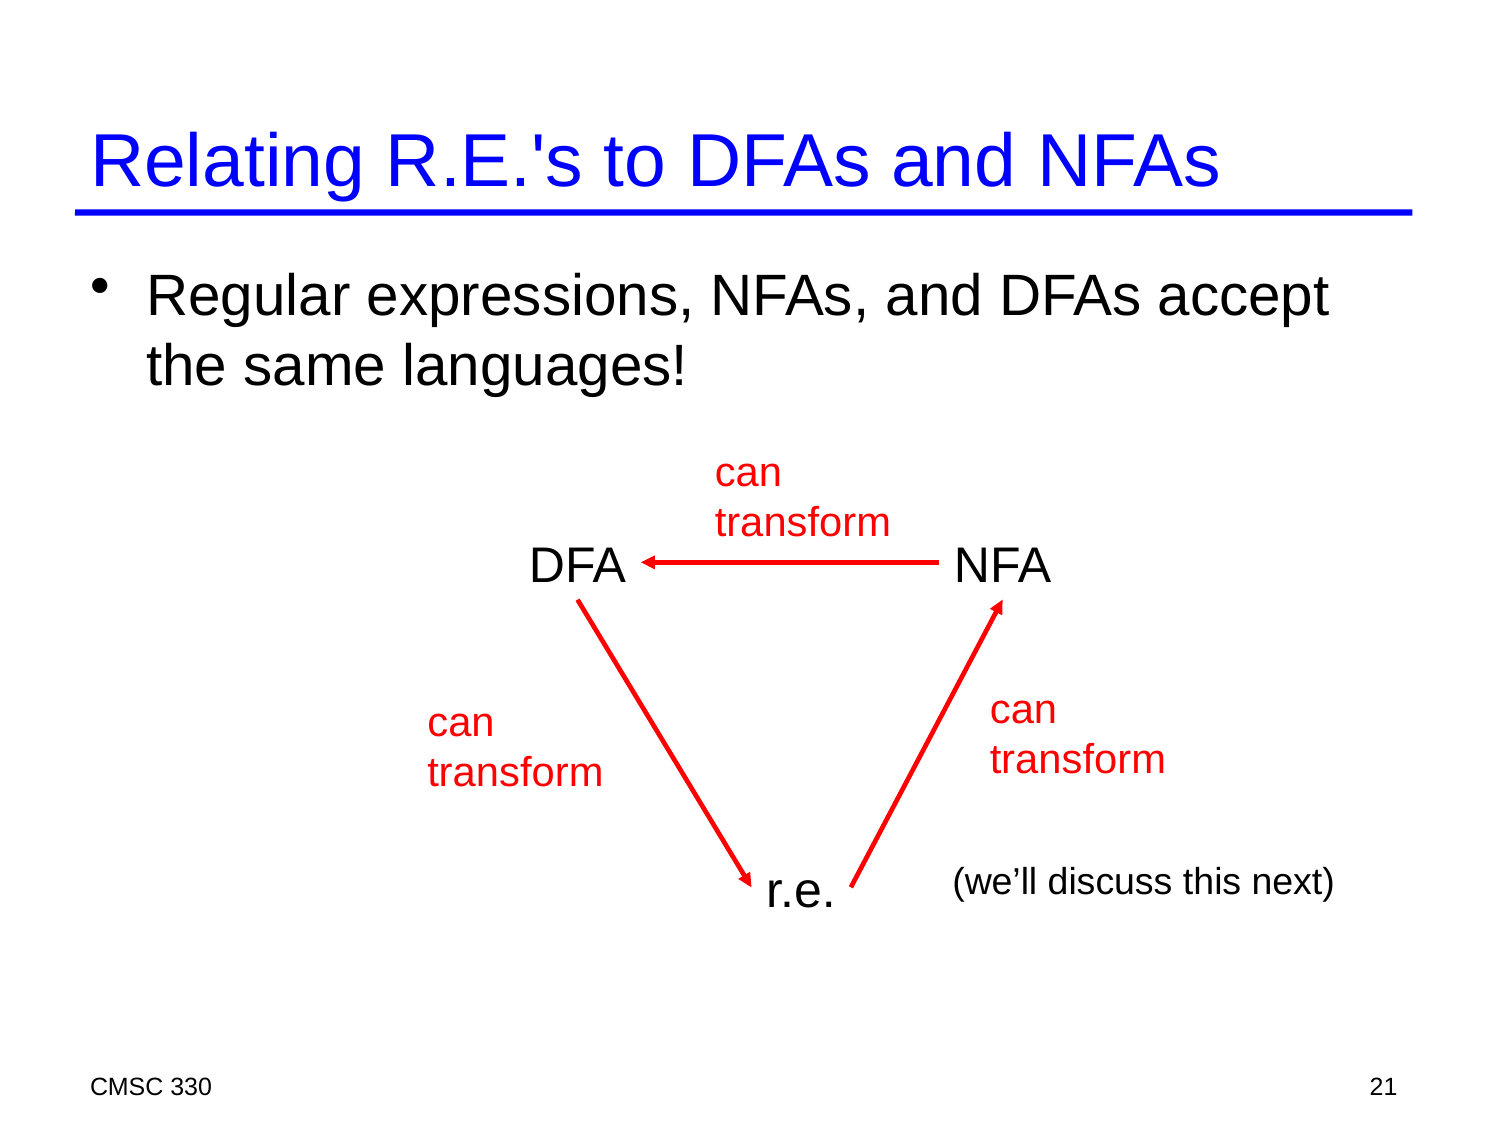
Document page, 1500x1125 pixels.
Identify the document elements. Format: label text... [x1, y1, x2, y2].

text_box can transform [412, 687, 572, 803]
text_box can transform [699, 437, 907, 553]
list Regular expressions, NFAs, and DFAs accept the same languages! [74, 249, 1413, 1051]
slide_number 21 [1099, 1062, 1413, 1101]
text_box (we’ll discuss this next) [937, 849, 1472, 910]
footer CMSC 330 [74, 1062, 988, 1101]
text_box DFA [514, 524, 641, 600]
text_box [577, 599, 751, 888]
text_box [852, 599, 1003, 888]
text_box NFA [939, 524, 1066, 600]
text_box r.e. [751, 849, 851, 925]
title Relating R.E.'s to DFAs and NFAs [74, 99, 1413, 213]
text_box can transform [1008, 674, 1182, 790]
